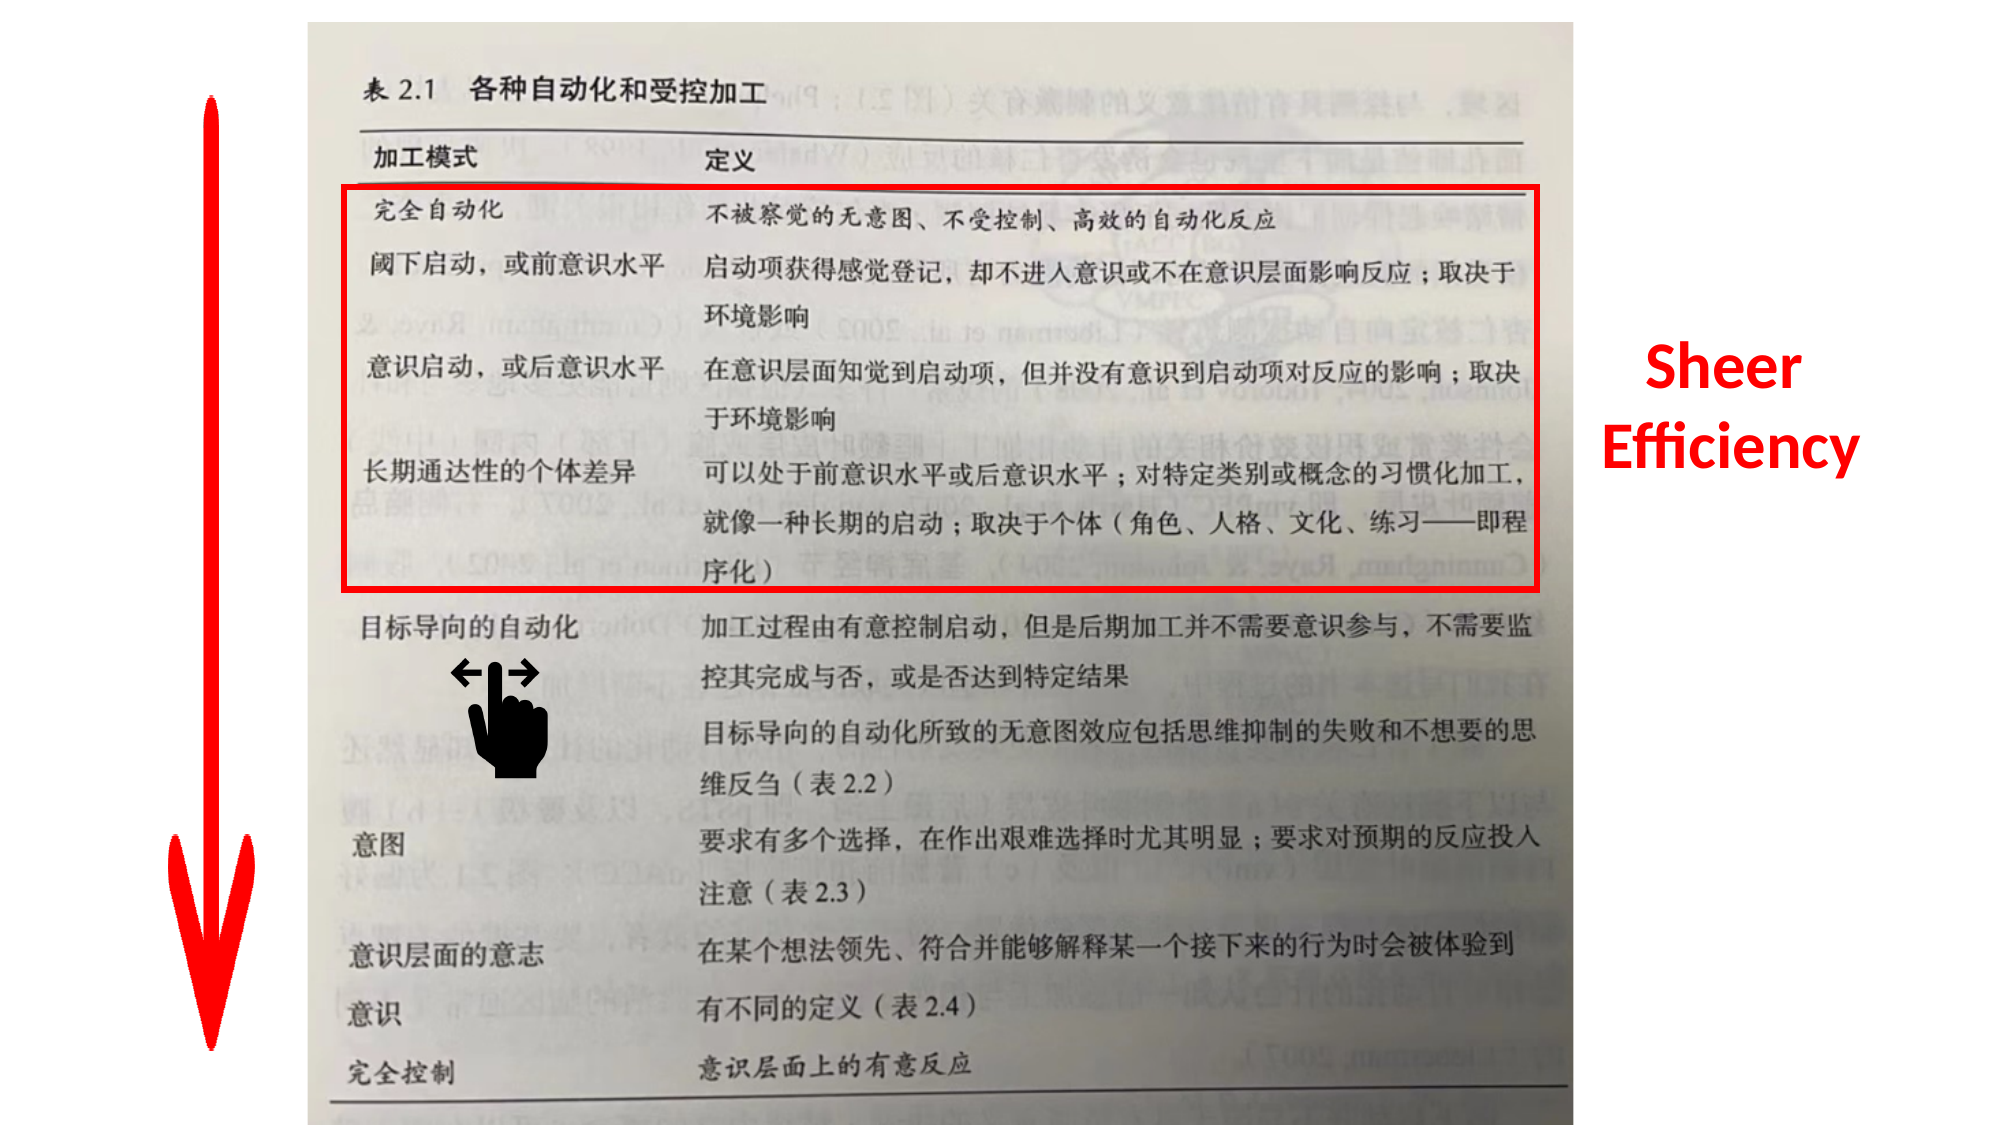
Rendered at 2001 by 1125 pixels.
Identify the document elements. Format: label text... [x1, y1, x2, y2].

picture [1492, 22, 1574, 1125]
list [389, 0, 1492, 1125]
picture [88, 22, 389, 1125]
picture [428, 642, 579, 793]
text_box Sheer Efficiency [1586, 314, 1877, 489]
text_box [1492, 186, 1538, 591]
text_box [343, 186, 389, 591]
